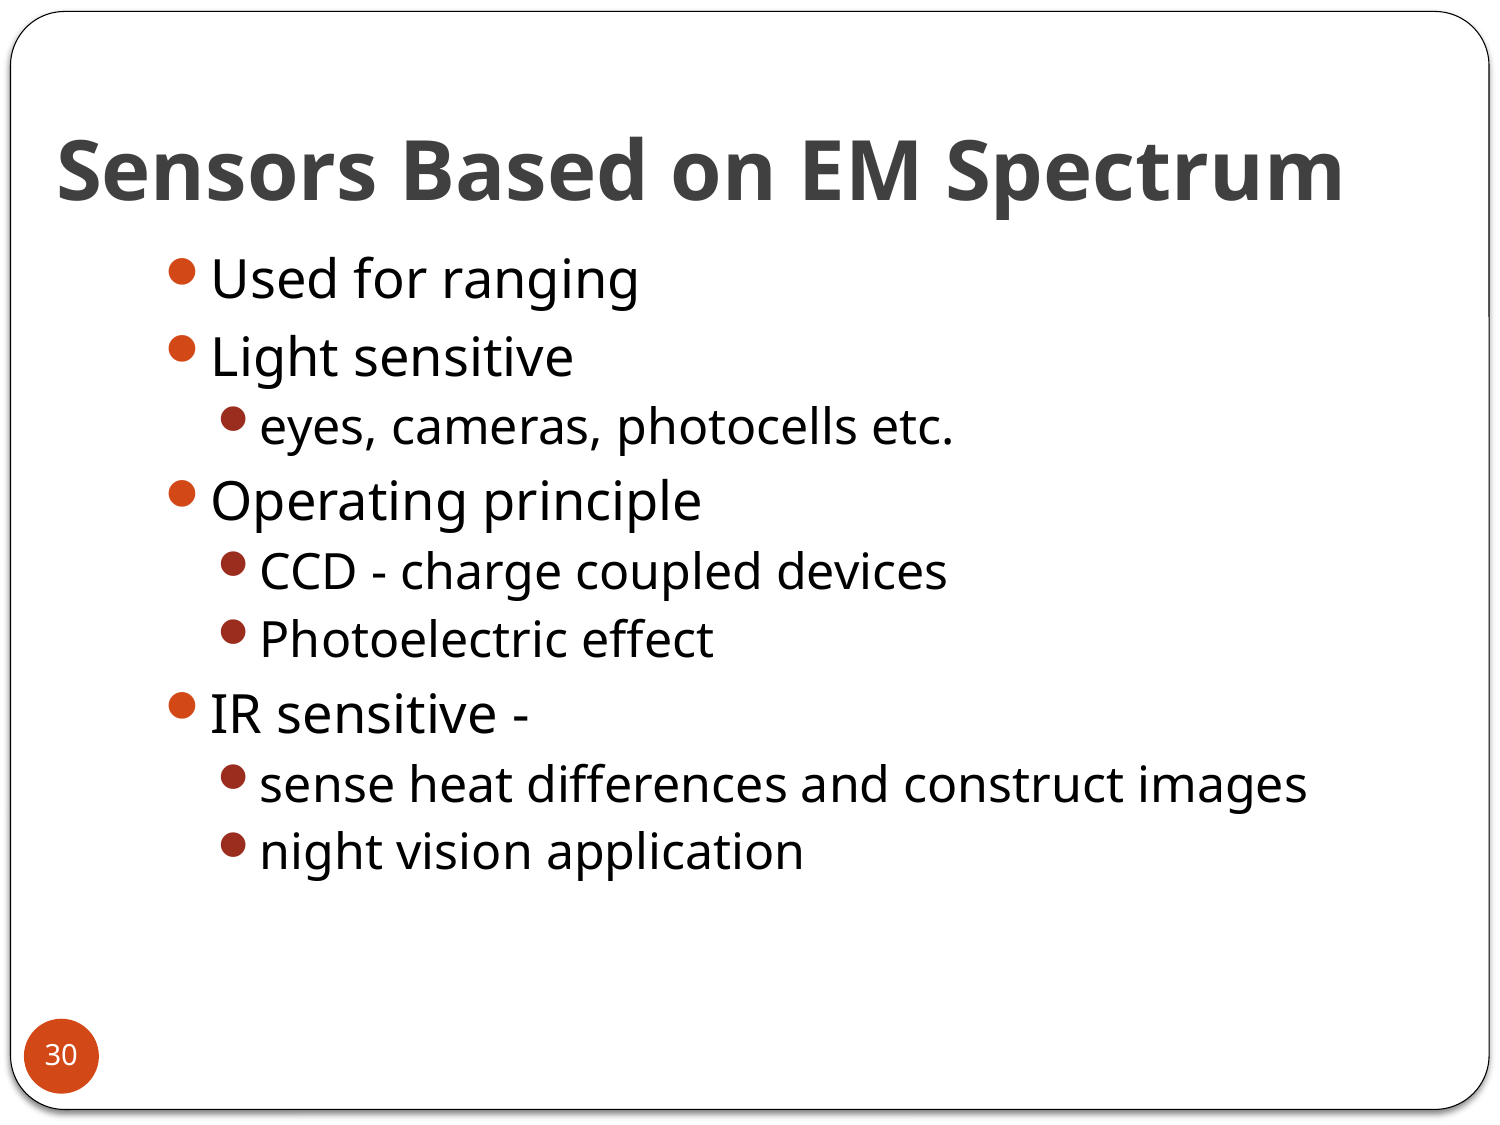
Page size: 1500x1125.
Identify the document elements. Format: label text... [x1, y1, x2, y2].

slide_number 30 [23, 1018, 99, 1094]
list Used for ranging Light sensitive eyes, cameras, photocells etc. Operating principle CCD - charge coupled devices Photoelectric effect IR sensitive - sense heat differences and construct images night vision application [150, 237, 1425, 988]
title Sensors Based on EM Spectrum [41, 45, 1425, 233]
